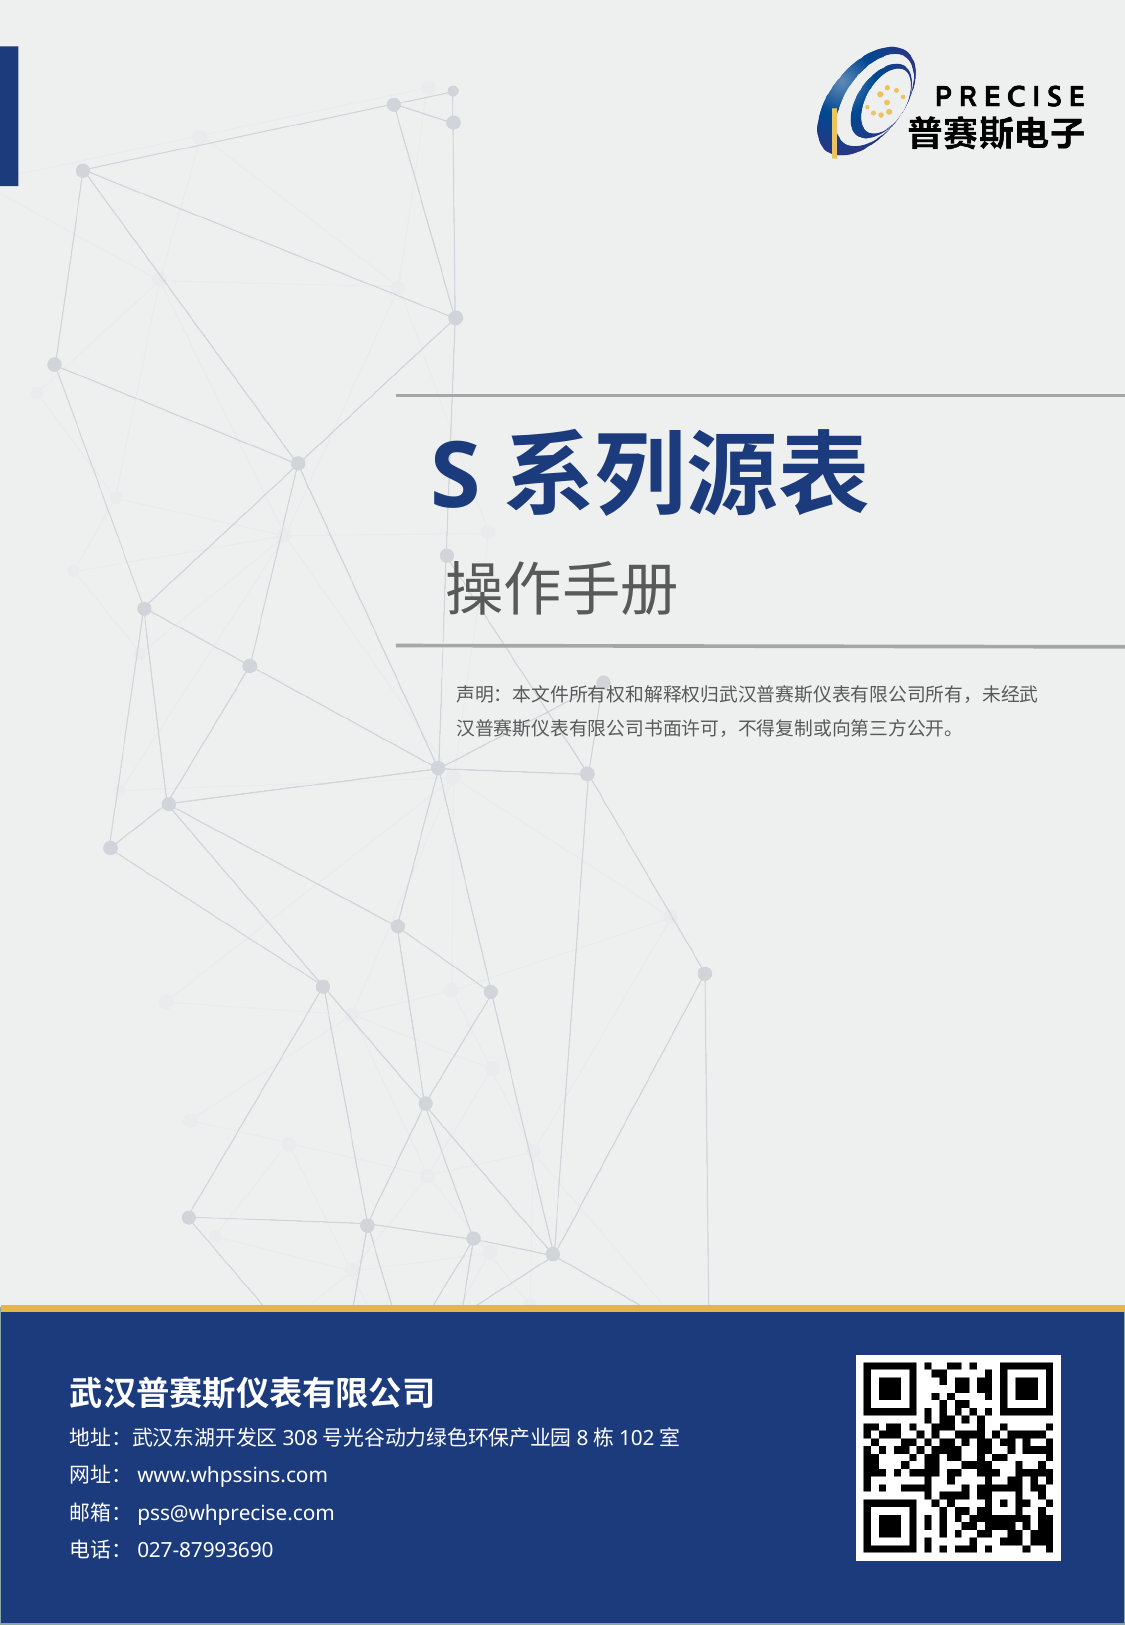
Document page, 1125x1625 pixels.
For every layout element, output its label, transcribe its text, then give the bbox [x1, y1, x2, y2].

picture [633, 570, 641, 584]
picture [0, 80, 717, 1305]
picture [656, 570, 665, 584]
text_box S系列源表 [416, 408, 1109, 570]
picture [856, 1355, 1061, 1561]
picture [817, 46, 1084, 159]
picture [646, 570, 652, 584]
